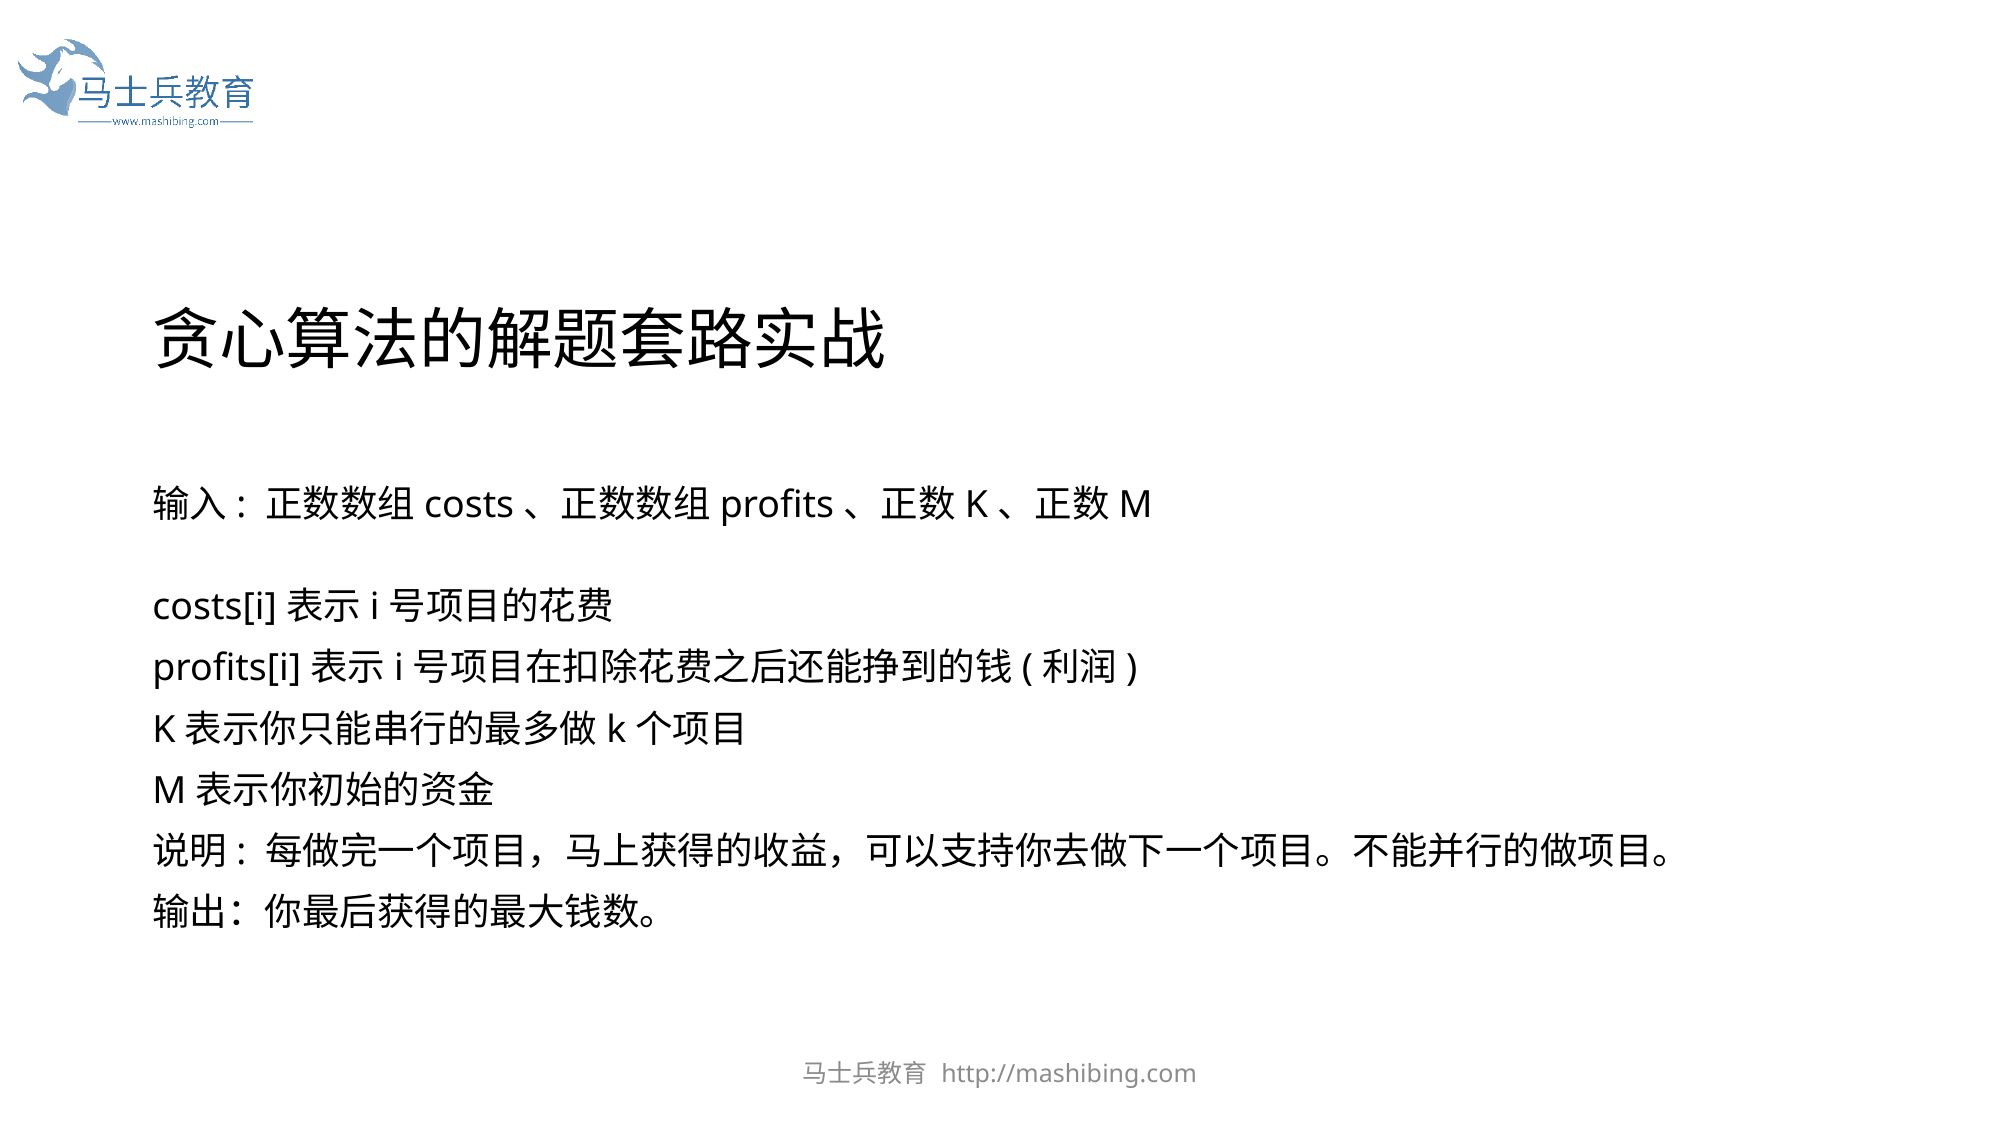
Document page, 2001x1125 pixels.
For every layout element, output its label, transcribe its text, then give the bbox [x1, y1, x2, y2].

picture [7, 5, 276, 177]
list 输入: 正数数组costs、正数数组profits、正数K、正数M costs[i]表示i号项目的花费 profits[i]表示i号项目在扣除花费之后还能挣到的钱(利润) K表示你只能串行的最多做k个项目 M表示你初始的资金 说明: 每做完一个项目，马上获得的收益，可以支持你去做下一个项目。不能并行的做项目。 输出：你最后获得的最大钱数。 [137, 477, 1863, 960]
footer 马士兵教育 http://mashibing.com [662, 1042, 1338, 1103]
title 贪心算法的解题套路实战 [137, 205, 1863, 477]
